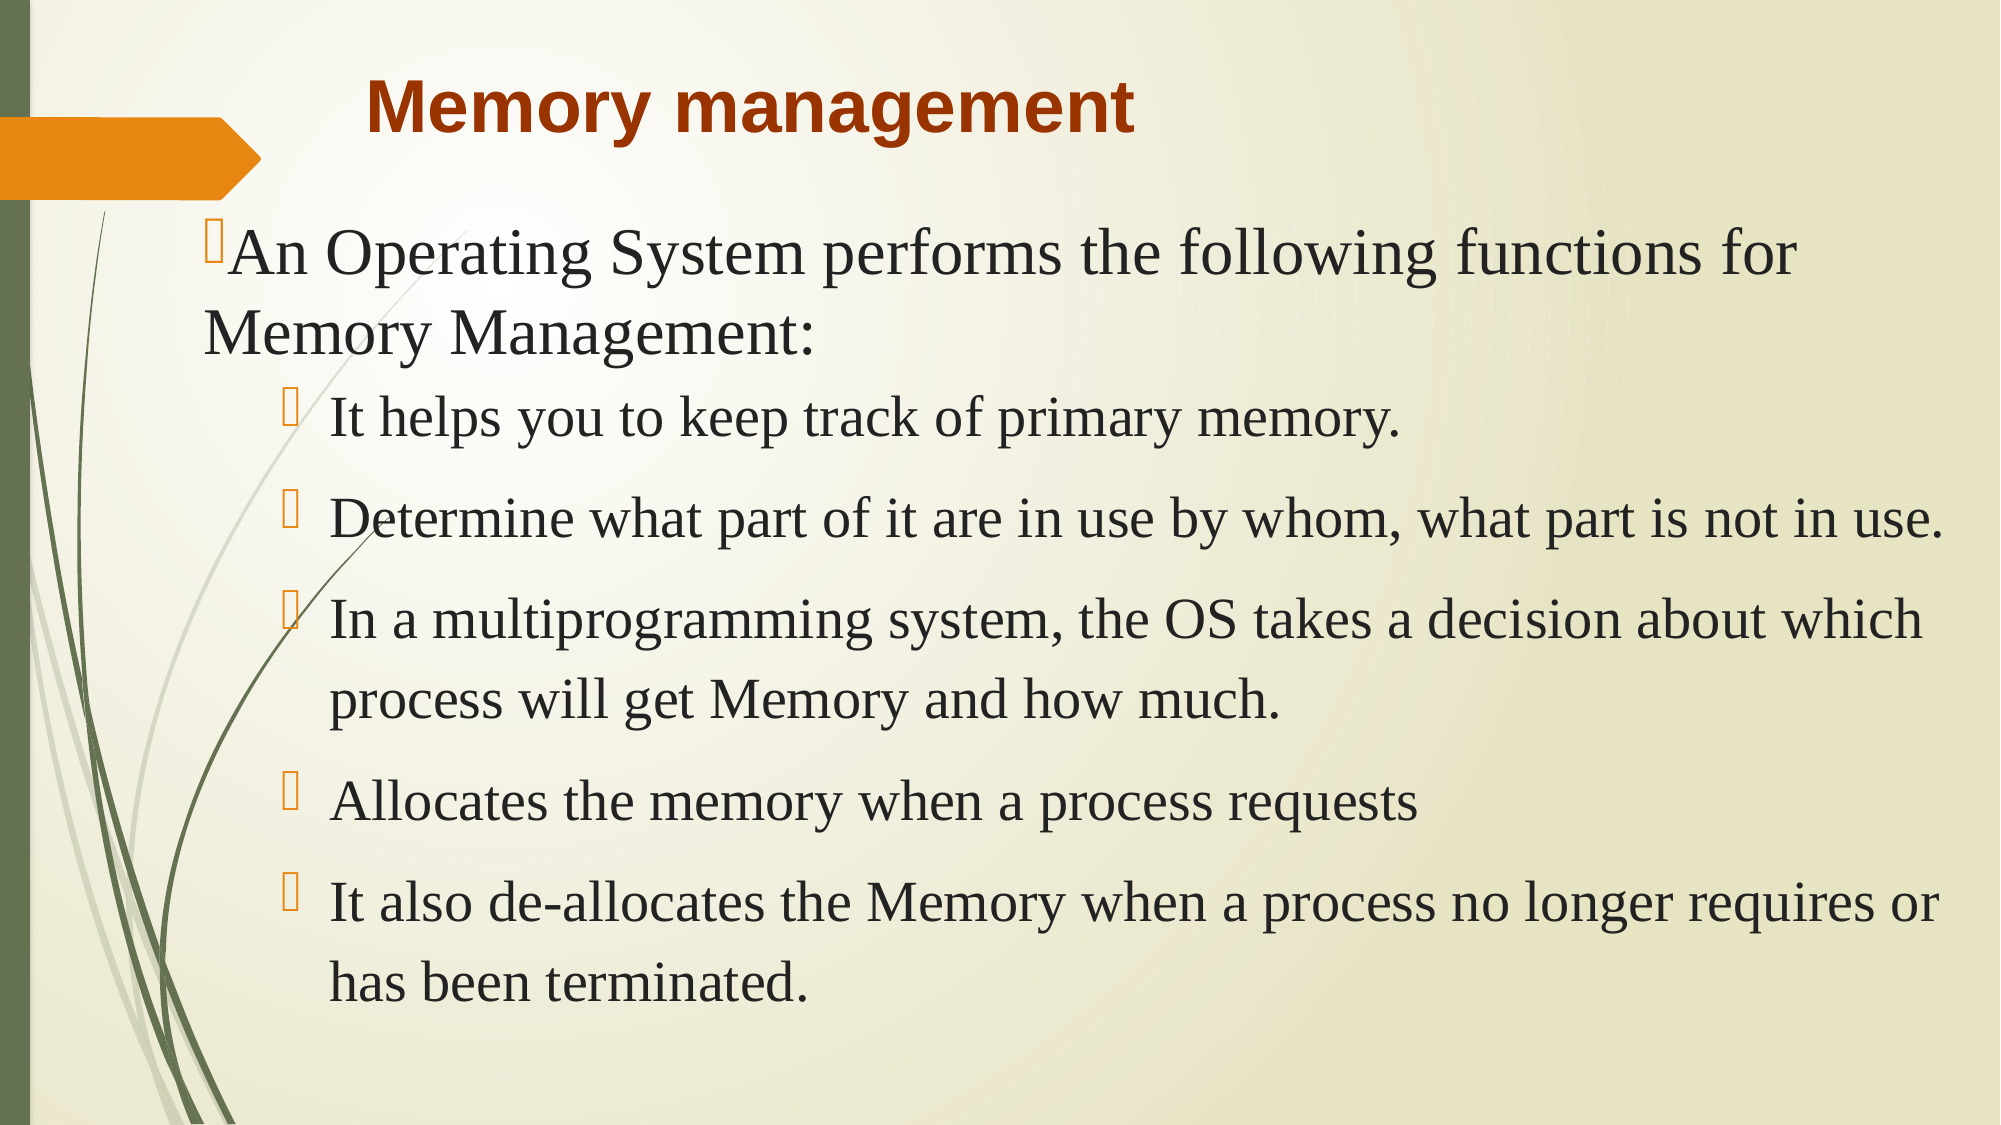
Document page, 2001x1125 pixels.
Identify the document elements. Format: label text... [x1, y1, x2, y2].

list An Operating System performs the following functions for Memory Management: It helps you to keep track of primary memory. Determine what part of it are in use by whom, what part is not in use. In a multiprogramming system, the OS takes a decision about which process will get Memory and how much. Allocates the memory when a process requests It also de-allocates the Memory when a process no longer requires or has been terminated. [188, 200, 2000, 1075]
title Memory management [350, 50, 1812, 200]
